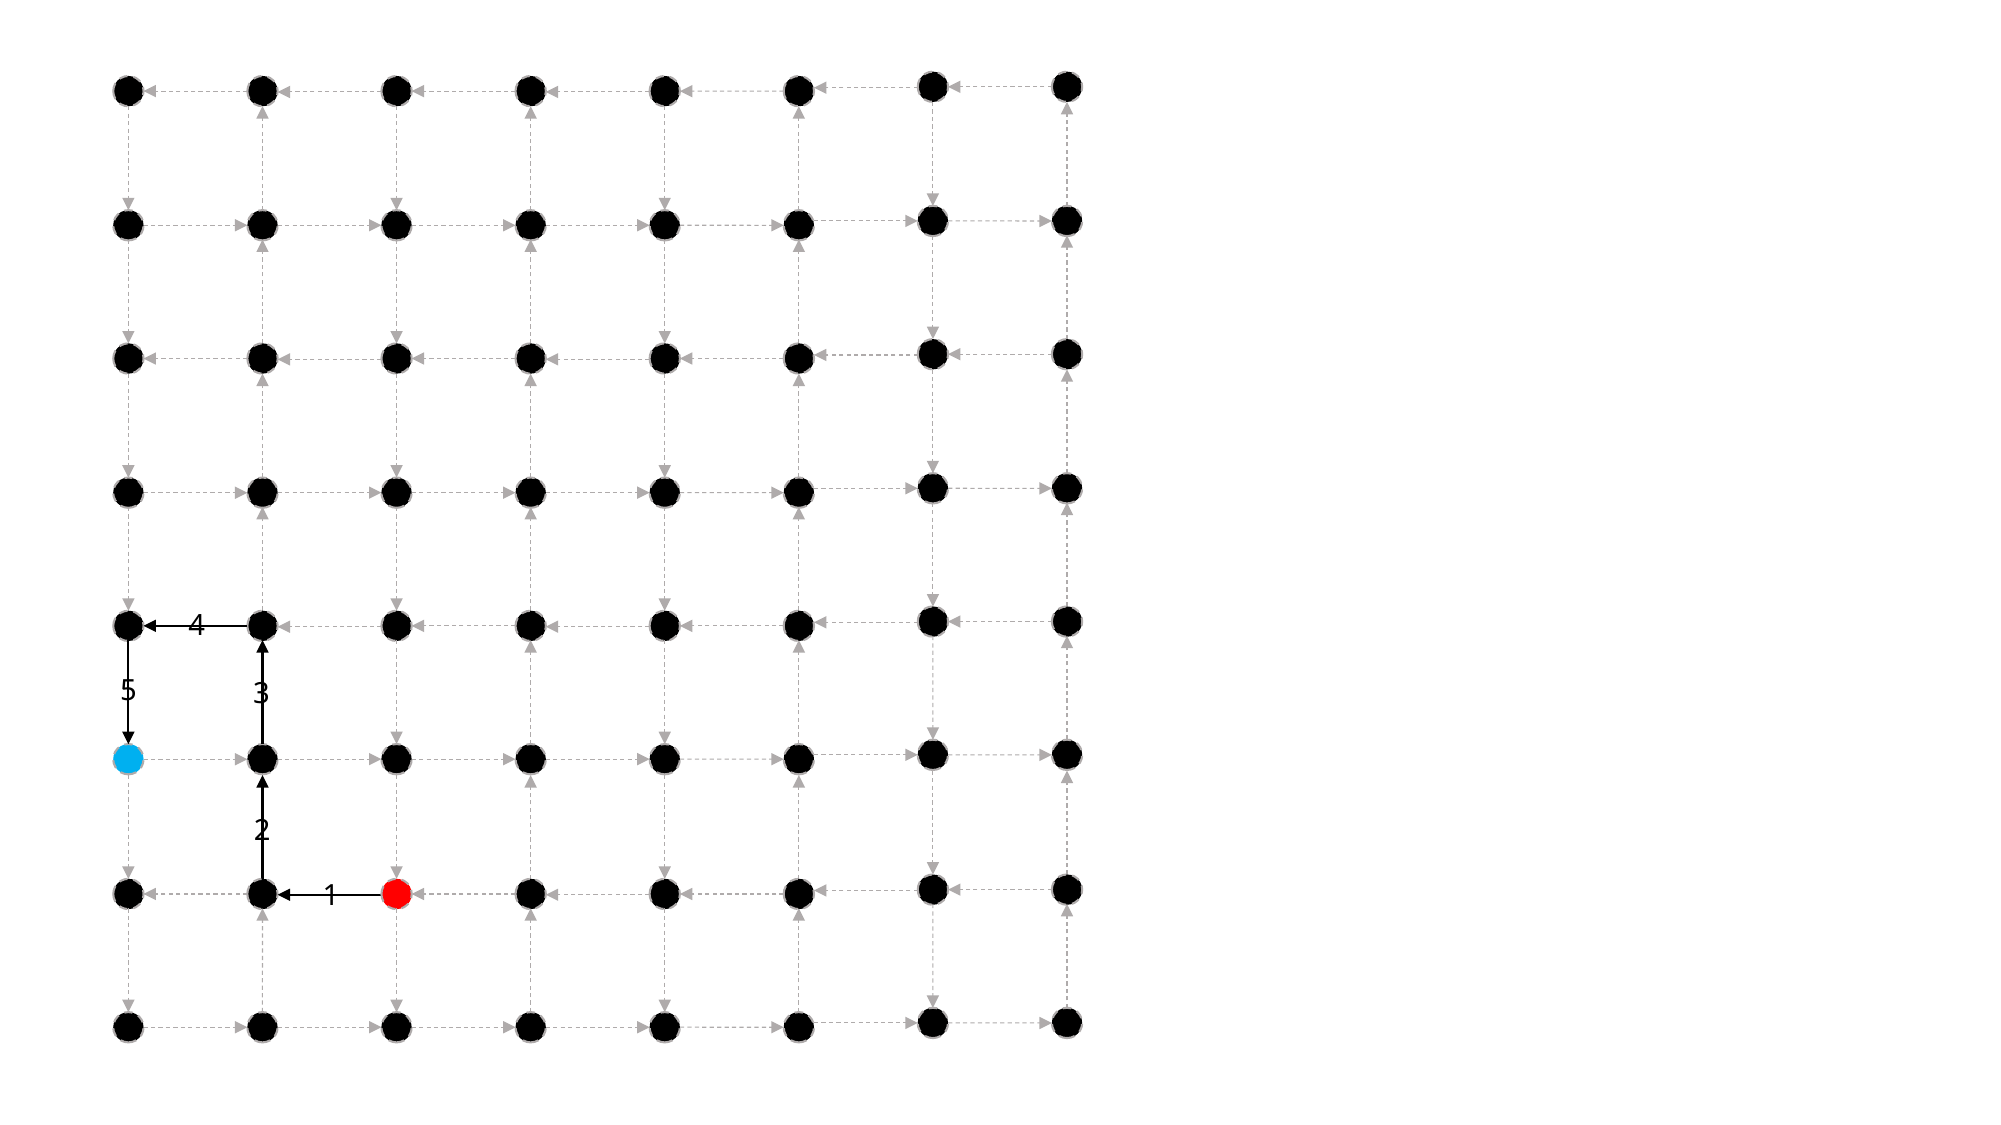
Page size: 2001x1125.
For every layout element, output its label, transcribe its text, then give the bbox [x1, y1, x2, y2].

text_box 5 [105, 663, 128, 714]
text_box [648, 75, 681, 108]
text_box [112, 1011, 145, 1044]
text_box [916, 70, 949, 103]
text_box [1050, 70, 1084, 103]
text_box [380, 342, 413, 375]
text_box [782, 209, 815, 242]
text_box [514, 609, 547, 642]
text_box [246, 743, 279, 776]
text_box 4 [173, 598, 220, 625]
text_box [514, 743, 547, 776]
text_box [916, 338, 949, 371]
text_box [782, 476, 815, 509]
text_box [112, 877, 145, 910]
text_box [246, 342, 279, 375]
text_box [916, 472, 949, 505]
text_box [1050, 873, 1084, 906]
text_box [514, 1011, 547, 1044]
text_box [648, 877, 681, 910]
text_box [246, 75, 279, 108]
text_box [514, 877, 547, 910]
text_box [648, 209, 681, 242]
text_box [782, 609, 816, 642]
text_box [1050, 605, 1084, 638]
text_box [112, 743, 145, 776]
text_box [916, 605, 949, 638]
text_box 2 [263, 803, 286, 854]
text_box 1 [307, 895, 354, 919]
text_box [648, 609, 681, 642]
text_box [380, 75, 413, 108]
text_box [514, 209, 547, 242]
text_box [514, 75, 547, 108]
text_box [782, 877, 816, 910]
text_box [1050, 204, 1084, 237]
text_box [648, 1011, 681, 1044]
text_box [112, 209, 145, 242]
text_box [916, 738, 949, 771]
text_box [246, 1011, 279, 1044]
text_box [648, 342, 681, 375]
text_box [782, 75, 816, 108]
text_box 1 [307, 868, 354, 894]
text_box [112, 609, 145, 642]
text_box [380, 1011, 413, 1044]
text_box [1051, 472, 1084, 505]
text_box [916, 873, 949, 906]
text_box [782, 743, 815, 776]
text_box [380, 743, 413, 776]
text_box [648, 743, 681, 776]
text_box [380, 877, 413, 910]
text_box 2 [239, 803, 262, 854]
text_box [514, 342, 547, 375]
text_box [112, 476, 145, 509]
text_box [246, 476, 279, 509]
text_box [246, 209, 279, 242]
text_box [246, 877, 279, 910]
text_box [782, 1011, 815, 1044]
text_box [380, 609, 413, 642]
text_box [916, 1006, 949, 1040]
text_box [514, 476, 547, 509]
text_box [1050, 1006, 1084, 1040]
text_box [782, 342, 816, 375]
text_box [112, 75, 145, 108]
text_box [1050, 738, 1084, 771]
text_box [916, 204, 949, 238]
text_box [380, 209, 413, 242]
text_box [380, 476, 413, 509]
text_box 4 [173, 626, 220, 649]
text_box [648, 476, 681, 509]
text_box 3 [238, 667, 262, 717]
text_box [1050, 338, 1084, 371]
text_box [112, 342, 145, 375]
text_box 3 [263, 667, 285, 717]
text_box [246, 609, 279, 642]
text_box 5 [129, 663, 152, 714]
